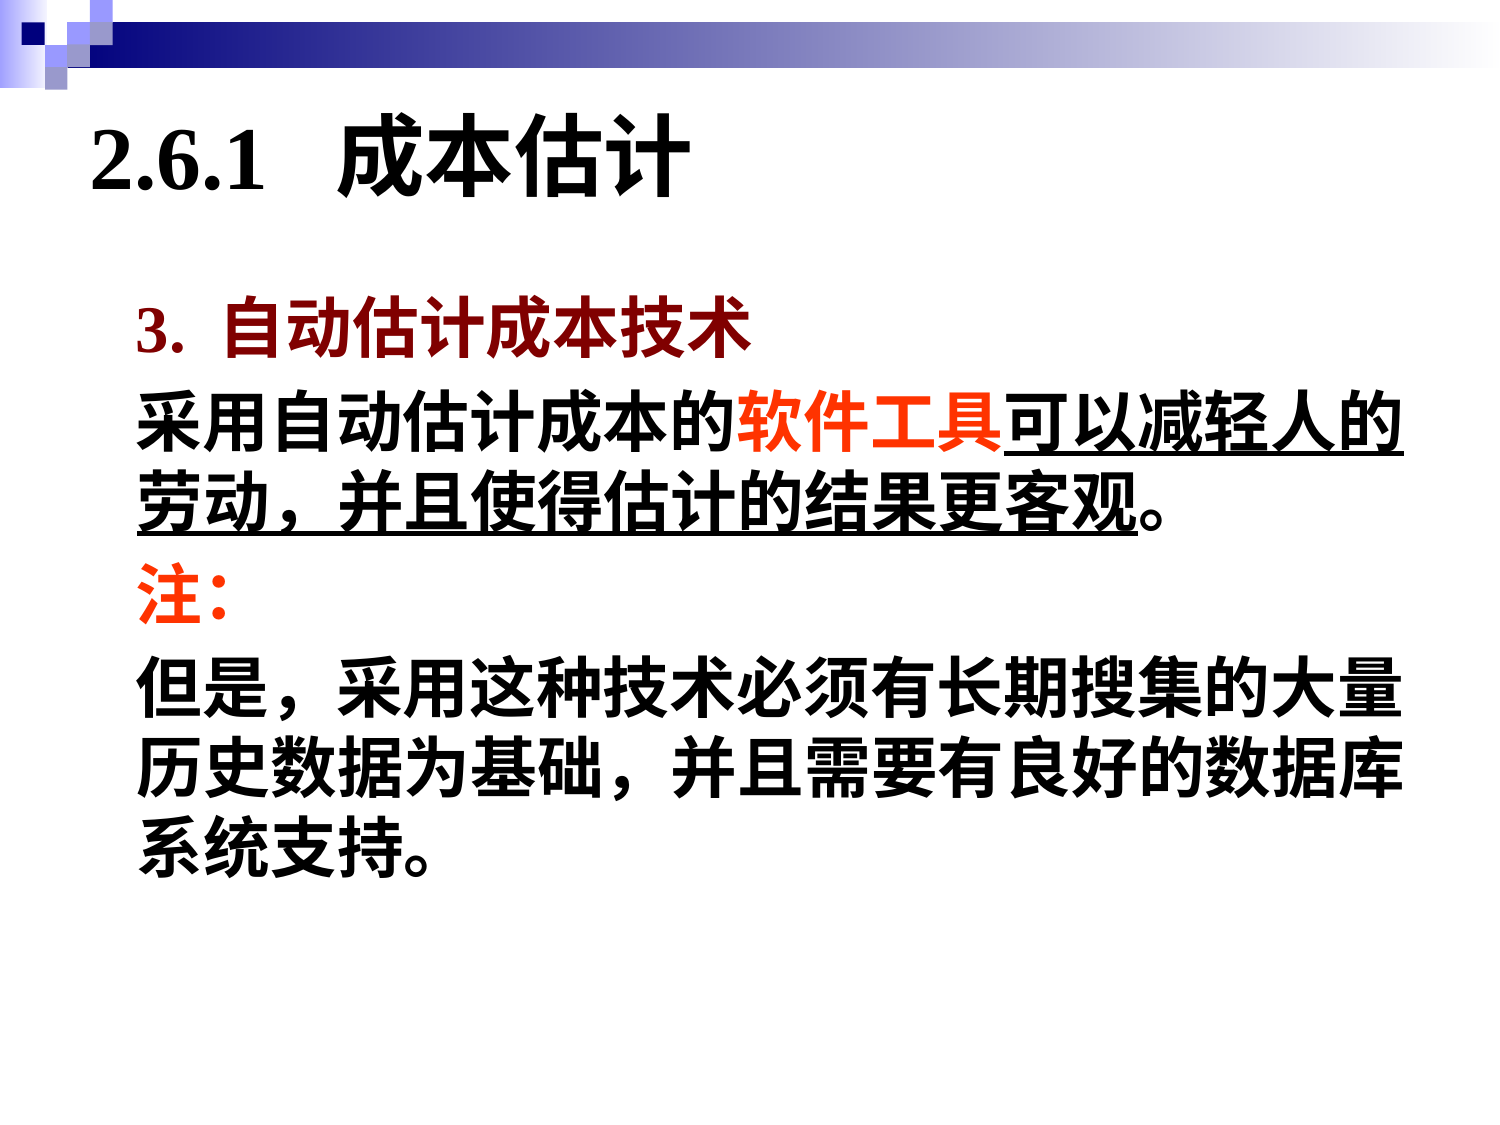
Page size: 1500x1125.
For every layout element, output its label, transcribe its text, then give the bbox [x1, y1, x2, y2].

title 2.6.1 成本估计 [74, 74, 1426, 232]
list 3. 自动估计成本技术 采用自动估计成本的软件工具可以减轻人的劳动，并且使得估计的结果更客观。 注： 但是，采用这种技术必须有长期搜集的大量历史数据为基础，并且需要有良好的数据库系统支持。 [74, 278, 1426, 1012]
